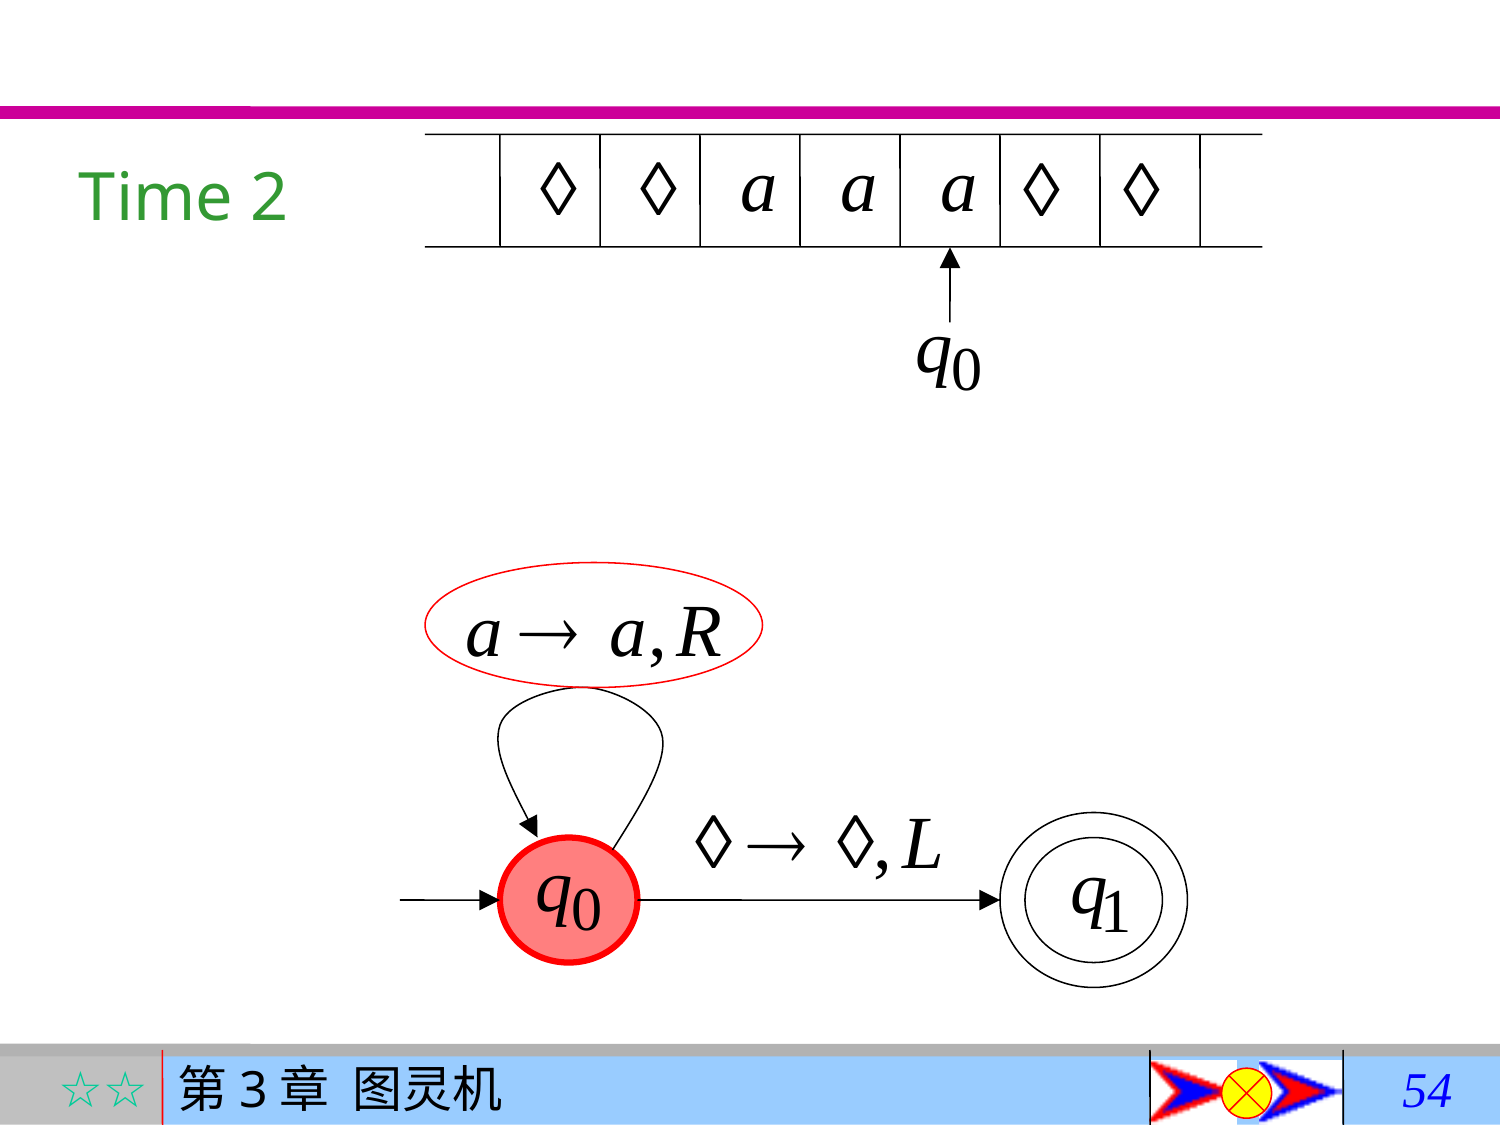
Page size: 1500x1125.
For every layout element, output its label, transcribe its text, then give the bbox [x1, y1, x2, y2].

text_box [181, 1066, 202, 1078]
text_box [399, 889, 500, 911]
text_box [1120, 160, 1163, 222]
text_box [737, 171, 782, 218]
text_box [999, 812, 1188, 988]
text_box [455, 1066, 473, 1110]
text_box [530, 683, 657, 688]
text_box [937, 171, 982, 218]
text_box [282, 1084, 326, 1110]
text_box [406, 1068, 448, 1110]
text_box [637, 159, 680, 221]
text_box [939, 247, 961, 308]
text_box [182, 1080, 221, 1110]
picture [1151, 1060, 1237, 1125]
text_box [837, 171, 882, 218]
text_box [912, 309, 986, 398]
text_box [499, 840, 638, 963]
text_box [471, 1068, 500, 1110]
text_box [692, 812, 948, 888]
text_box [637, 889, 999, 911]
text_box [1020, 160, 1063, 222]
text_box [425, 562, 763, 662]
text_box [497, 687, 664, 851]
picture [1259, 1060, 1342, 1125]
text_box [537, 159, 580, 221]
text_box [1067, 850, 1131, 937]
text_box Time 2 [64, 146, 304, 242]
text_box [462, 599, 728, 676]
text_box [532, 848, 606, 937]
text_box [282, 1065, 326, 1080]
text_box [202, 1066, 224, 1077]
